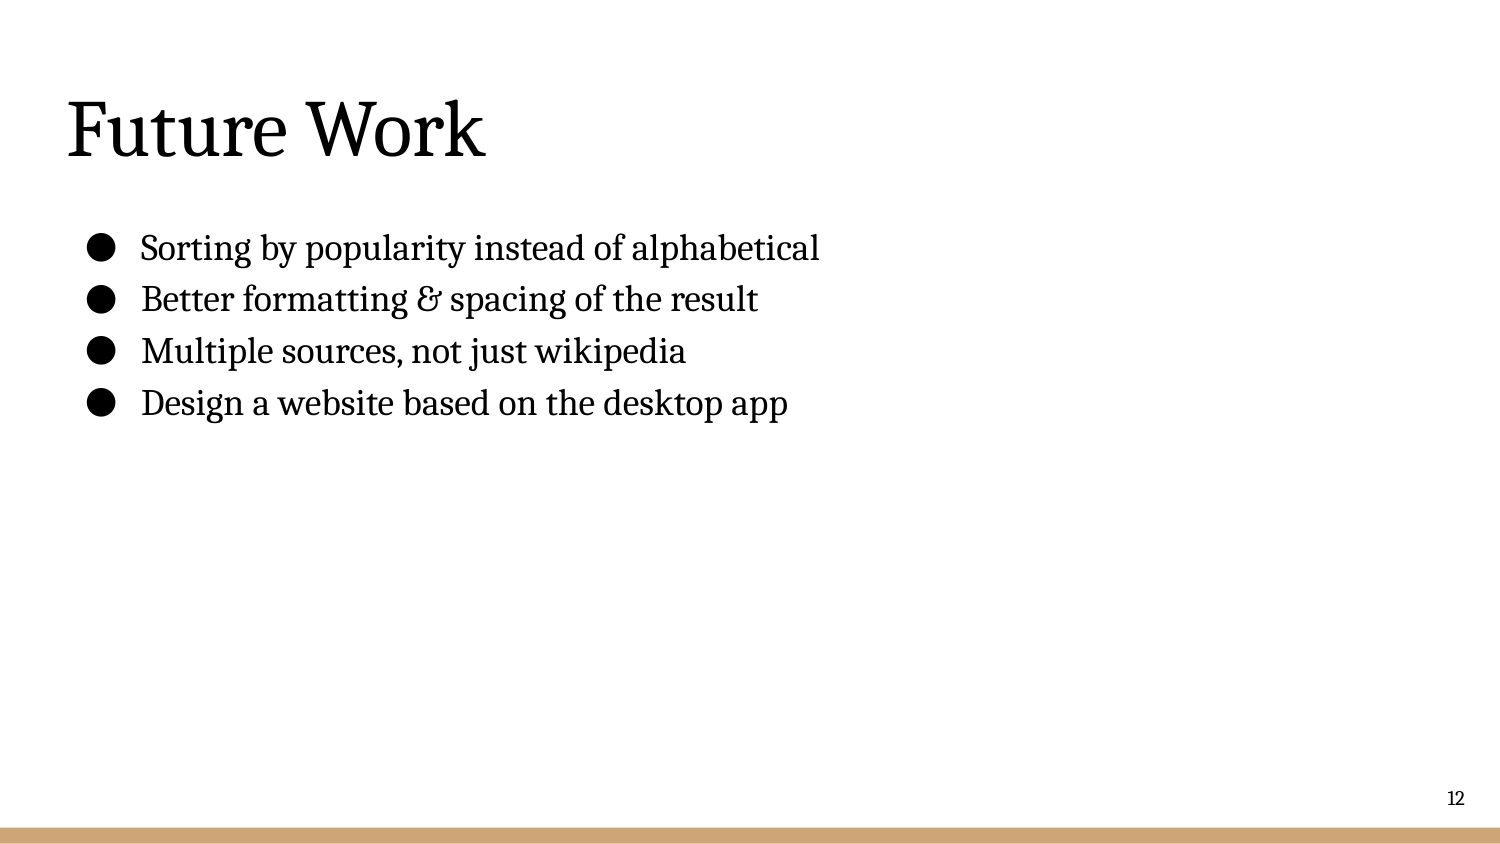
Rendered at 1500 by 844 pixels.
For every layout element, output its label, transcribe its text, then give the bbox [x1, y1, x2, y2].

title Future Work [51, 51, 1449, 189]
list Sorting by popularity instead of alphabetical Better formatting & spacing of the result Multiple sources, not just wikipedia Design a website based on the desktop app [51, 200, 1449, 752]
slide_number ‹#› [1389, 764, 1480, 830]
